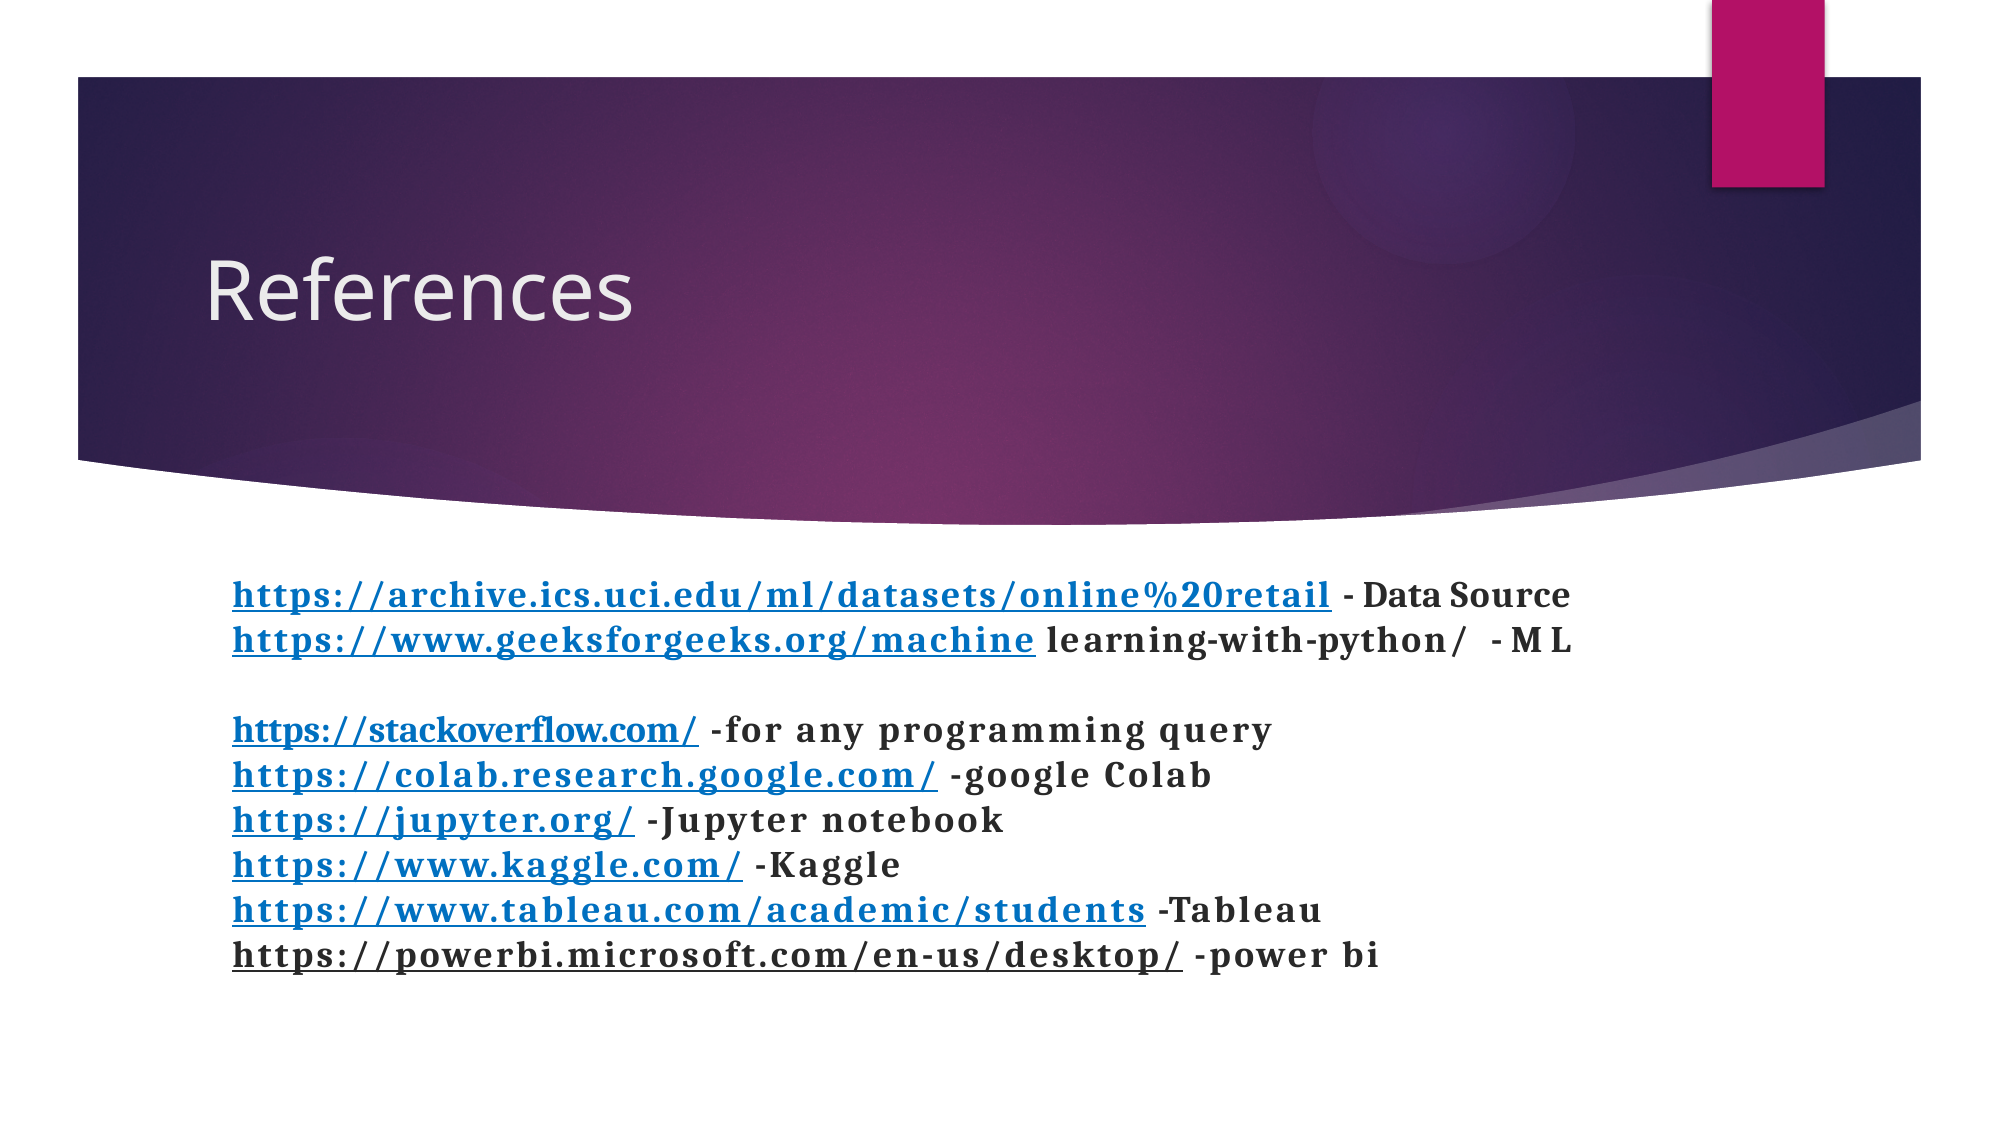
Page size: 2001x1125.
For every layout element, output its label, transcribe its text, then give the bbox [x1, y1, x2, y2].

list [188, 338, 1638, 997]
text_box https://archive.ics.uci.edu/ml/datasets/online%20retail - Data Source https://www.geeksforgeeks.org/machine learning-with-python/ - M L https://stackoverflow.com/ -for any programming query https://colab.research.google.com/ -google Colab https://jupyter.org/ -Jupyter notebook https://www.kaggle.com/ -Kaggle https://www.tableau.com/academic/students -Tableau https://powerbi.microsoft.com/en-us/desktop/ -power bi [217, 562, 1599, 983]
title References [188, 174, 1638, 338]
